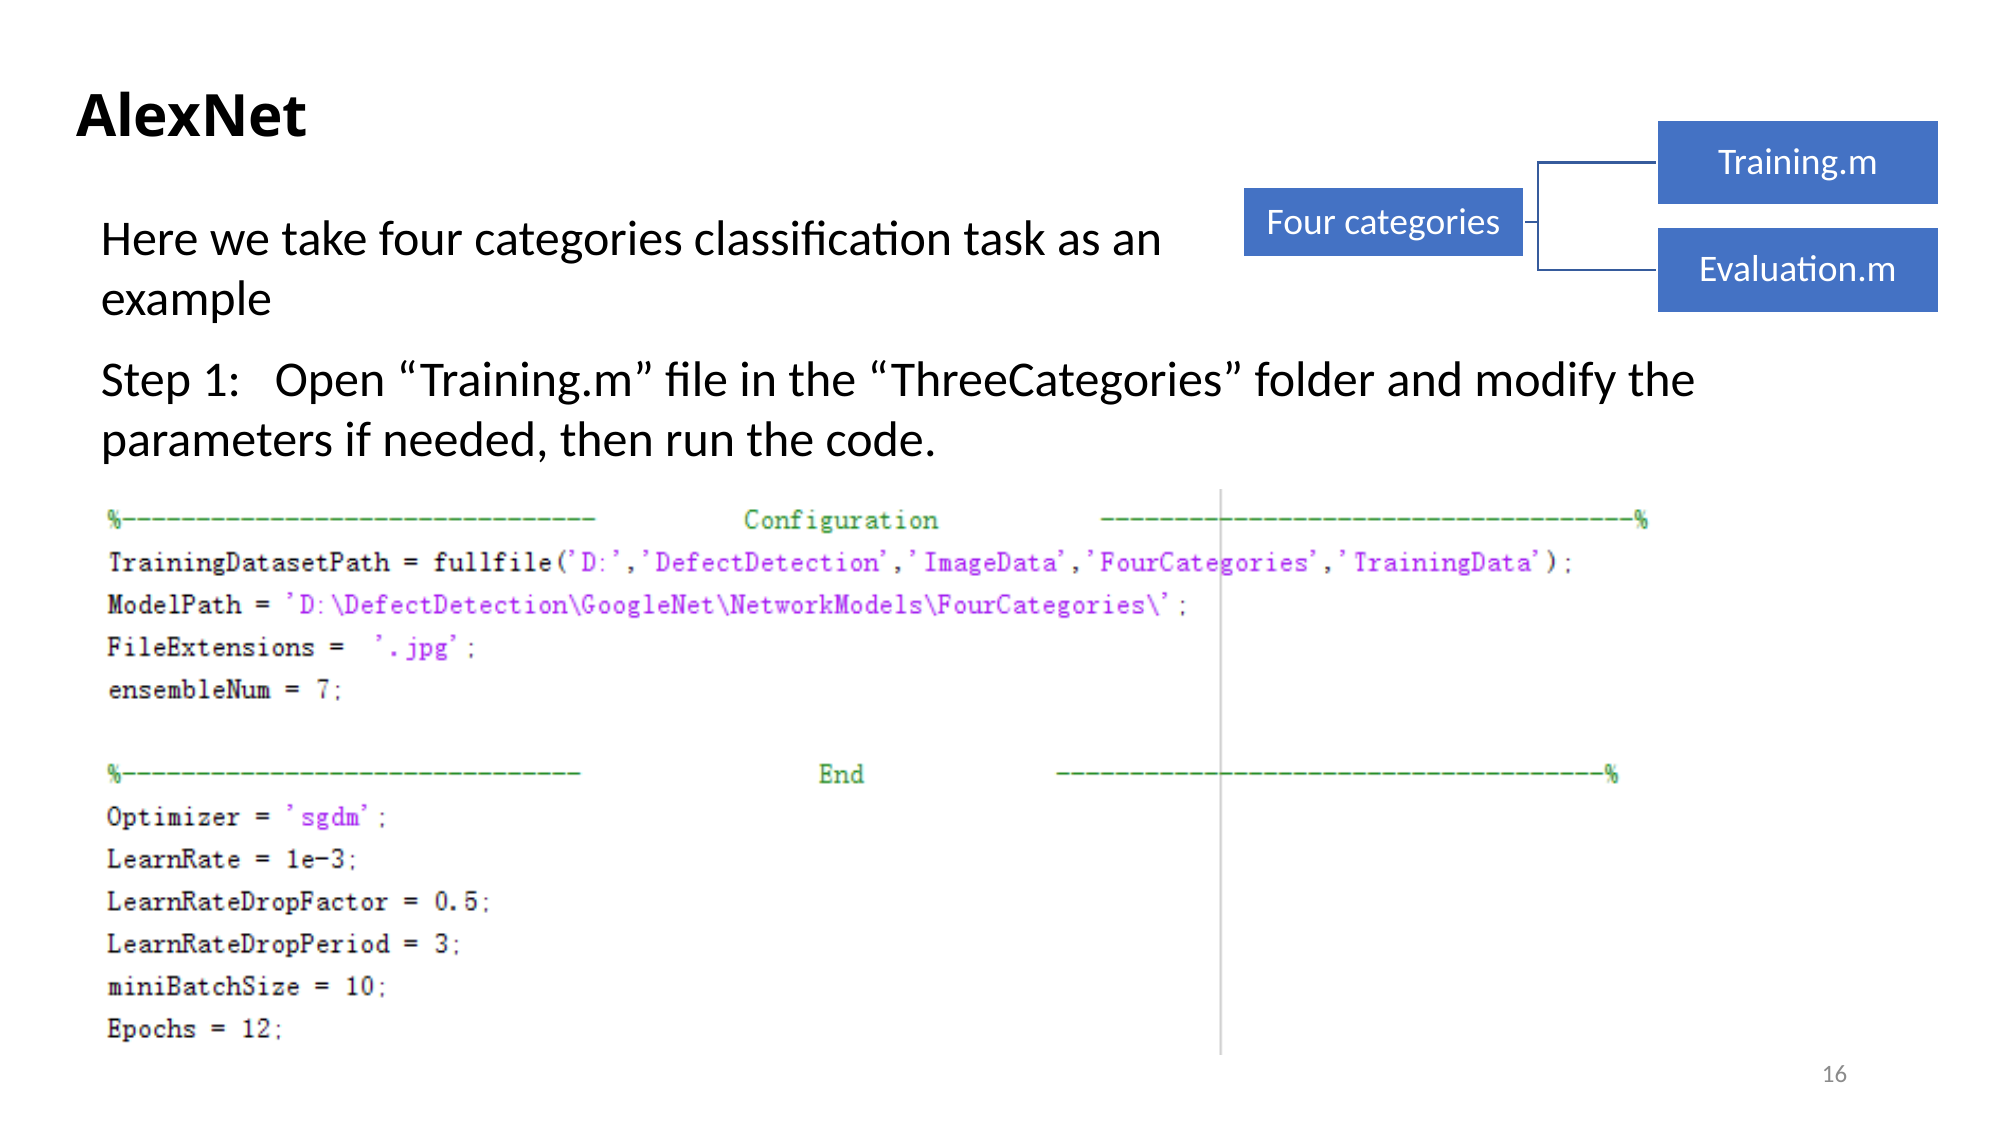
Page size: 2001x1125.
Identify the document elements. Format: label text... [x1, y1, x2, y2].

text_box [1105, 0, 2000, 448]
text_box AlexNet [61, 70, 323, 156]
text_box Step 1: Open “Training.m” file in the “ThreeCategories” folder and modify the parameters if needed, then run the code. [86, 339, 1786, 895]
text_box Here we take four categories classification task as an example [86, 198, 1105, 334]
slide_number 16 [1412, 1042, 1863, 1103]
picture [100, 489, 1684, 1055]
